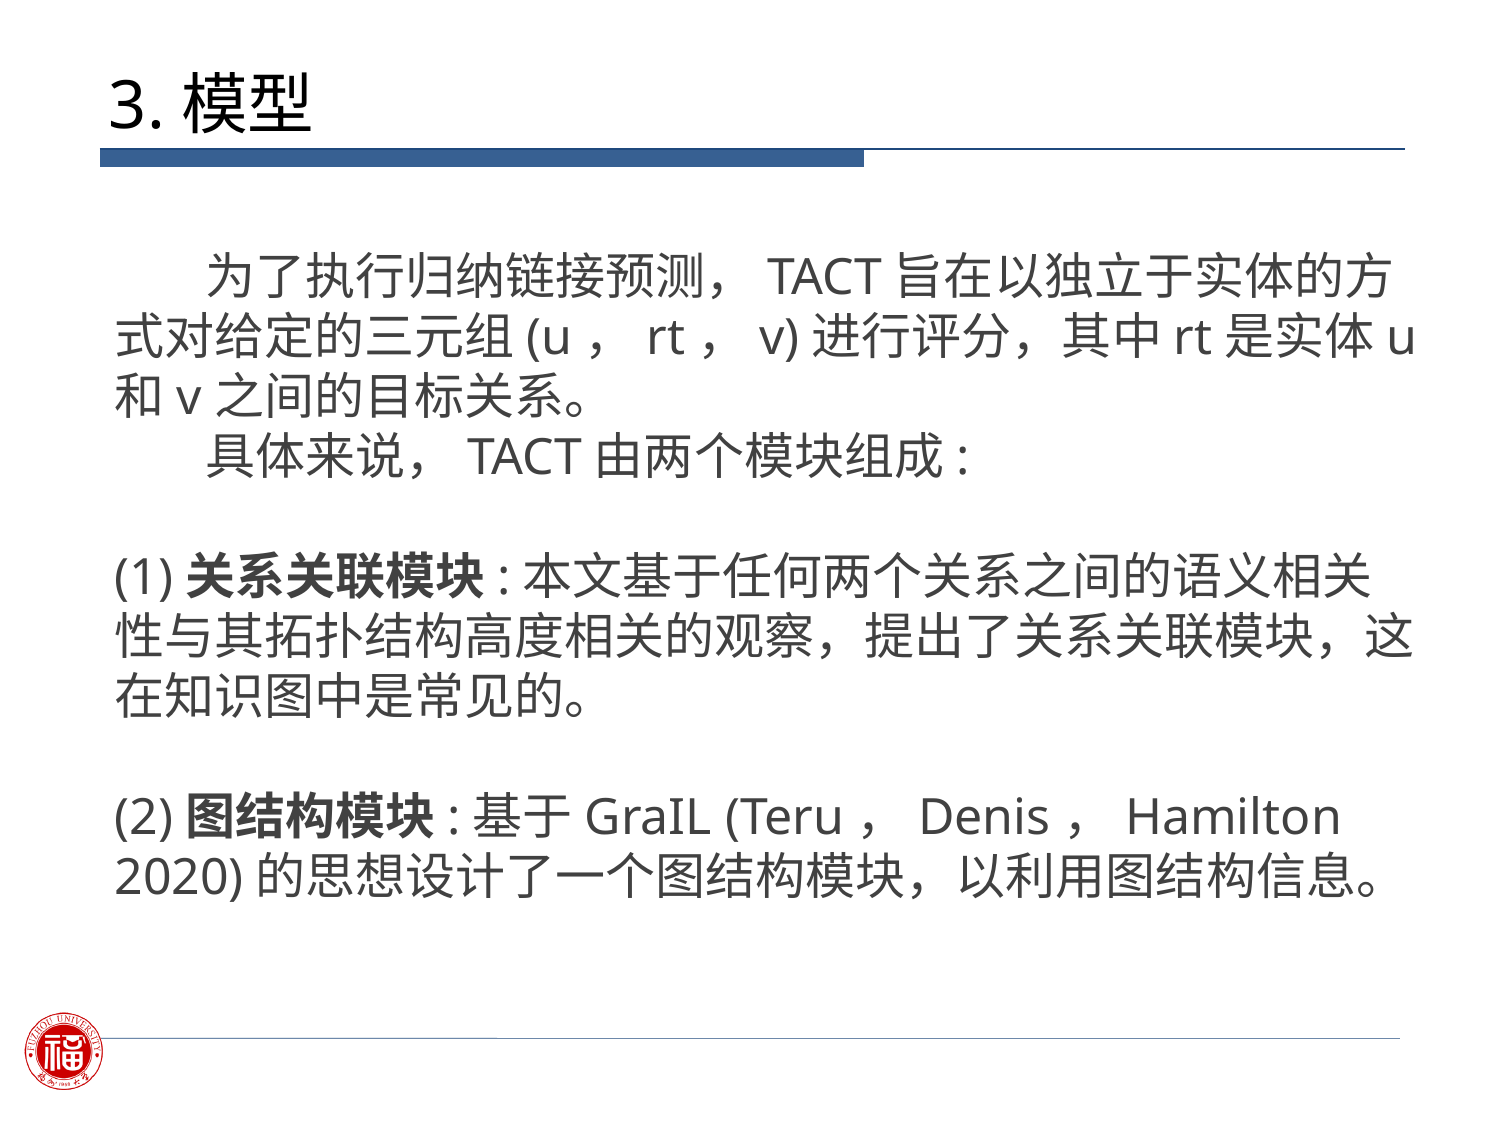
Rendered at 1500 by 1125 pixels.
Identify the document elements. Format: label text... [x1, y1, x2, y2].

title 3.模型 [93, 49, 1407, 150]
text_box 为了执行归纳链接预测，TACT旨在以独立于实体的方式对给定的三元组(u，rt，v)进行评分，其中rt是实体u和v之间的目标关系。 具体来说，TACT由两个模块组成: (1)关系关联模块:本文基于任何两个关系之间的语义相关性与其拓扑结构高度相关的观察，提出了关系关联模块，这在知识图中是常见的。 (2)图结构模块:基于GraIL (Teru，Denis，Hamilton 2020)的思想设计了一个图结构模块，以利用图结构信息。 [99, 237, 1438, 913]
picture [24, 1012, 103, 1090]
